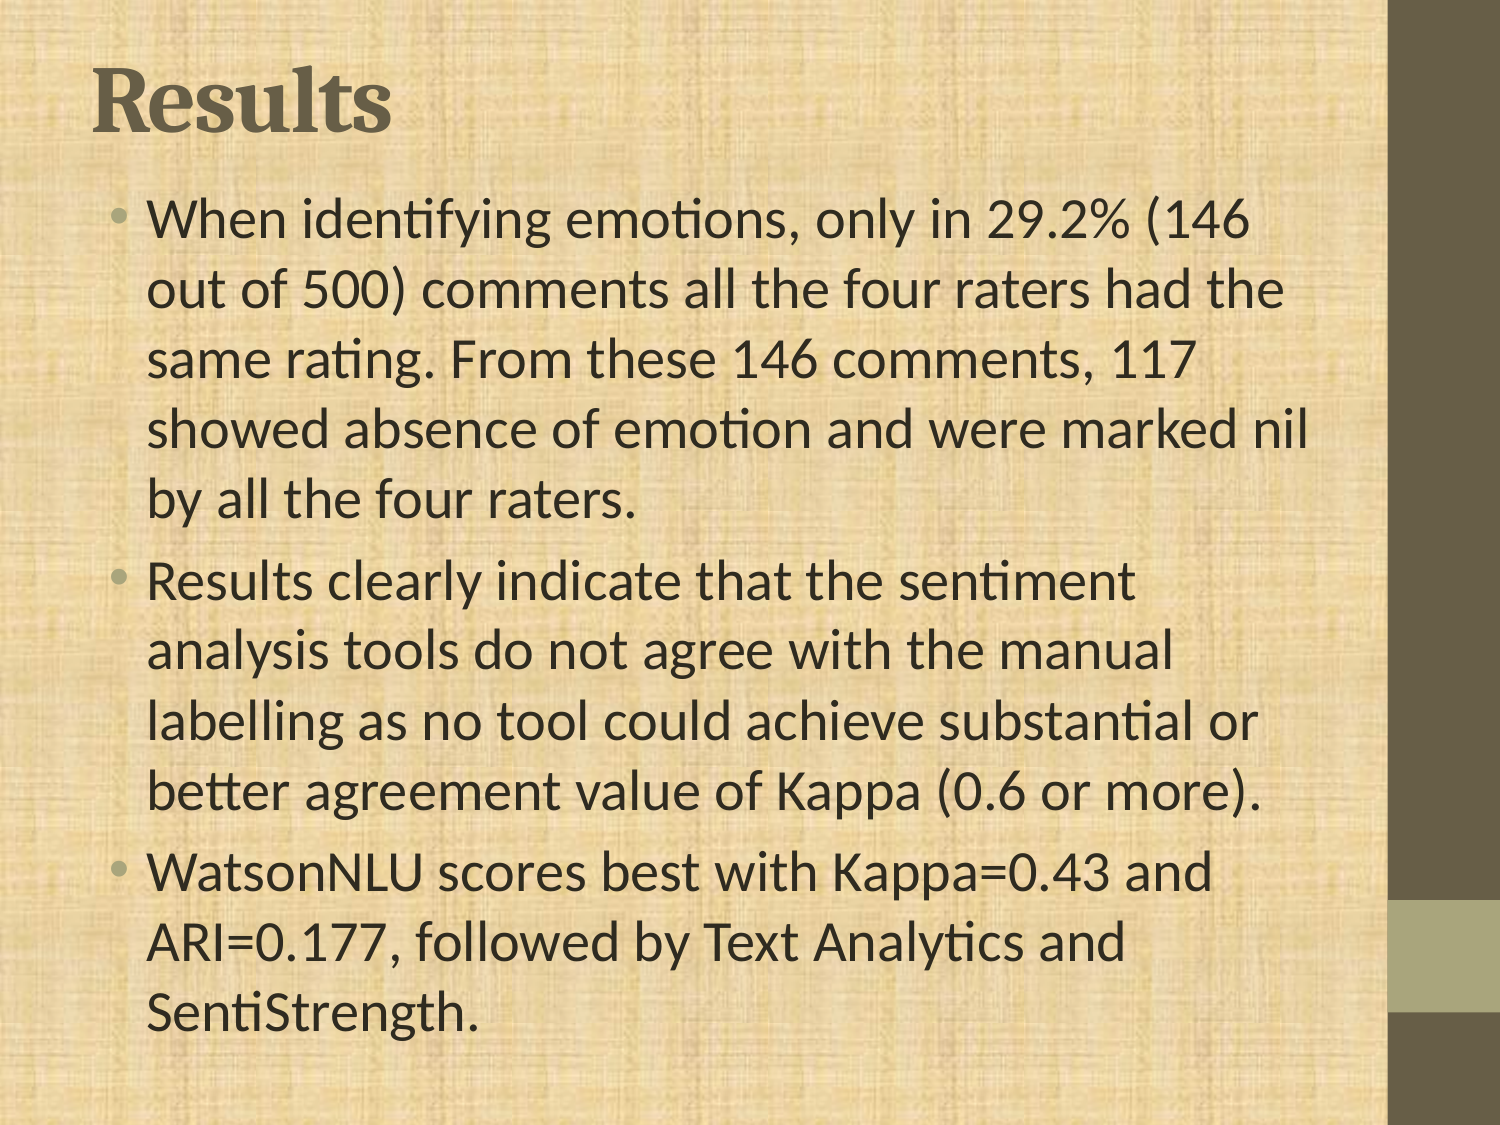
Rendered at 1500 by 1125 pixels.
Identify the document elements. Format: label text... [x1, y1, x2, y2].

list When identifying emotions, only in 29.2% (146 out of 500) comments all the four raters had the same rating. From these 146 comments, 117 showed absence of emotion and were marked nil by all the four raters. Results clearly indicate that the sentiment analysis tools do not agree with the manual labelling as no tool could achieve substantial or better agreement value of Kappa (0.6 or more). WatsonNLU scores best with Kappa=0.43 and ARI=0.177, followed by Text Analytics and SentiStrength. [75, 172, 1325, 965]
title Results [75, 0, 1325, 172]
